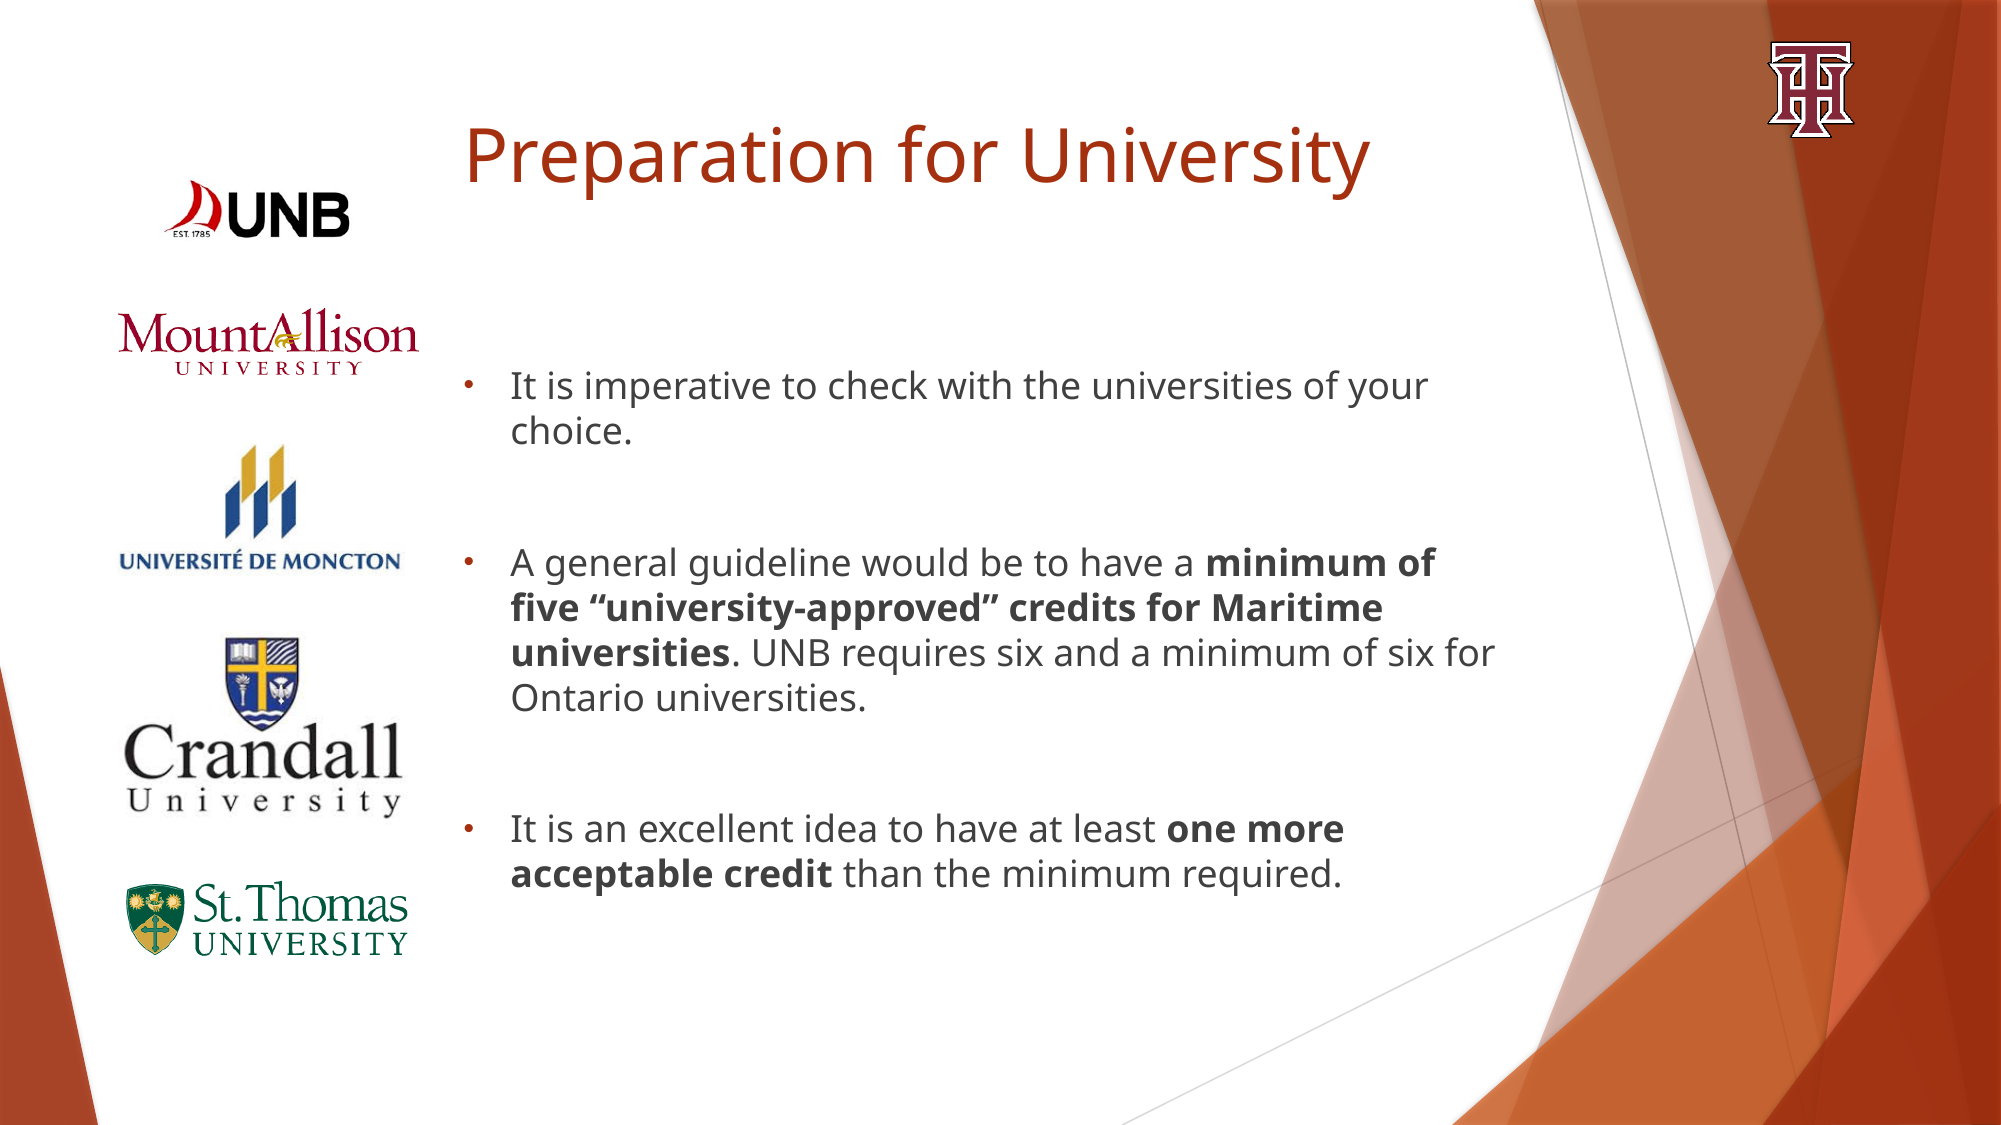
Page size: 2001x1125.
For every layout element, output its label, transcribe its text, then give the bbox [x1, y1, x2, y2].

picture [113, 855, 415, 984]
picture [159, 109, 356, 307]
picture [1764, 34, 1860, 149]
text_box Preparation for University [448, 99, 1522, 317]
picture [118, 308, 420, 376]
text_box It is imperative to check with the universities of your choice. A general guideline would be to have a minimum of five “university-approved” credits for Maritime universities. UNB requires six and a minimum of six for Ontario universities. It is an excellent idea to have at least one more acceptable credit than the minimum required. [448, 354, 1522, 991]
picture [118, 630, 411, 826]
picture [101, 419, 420, 587]
